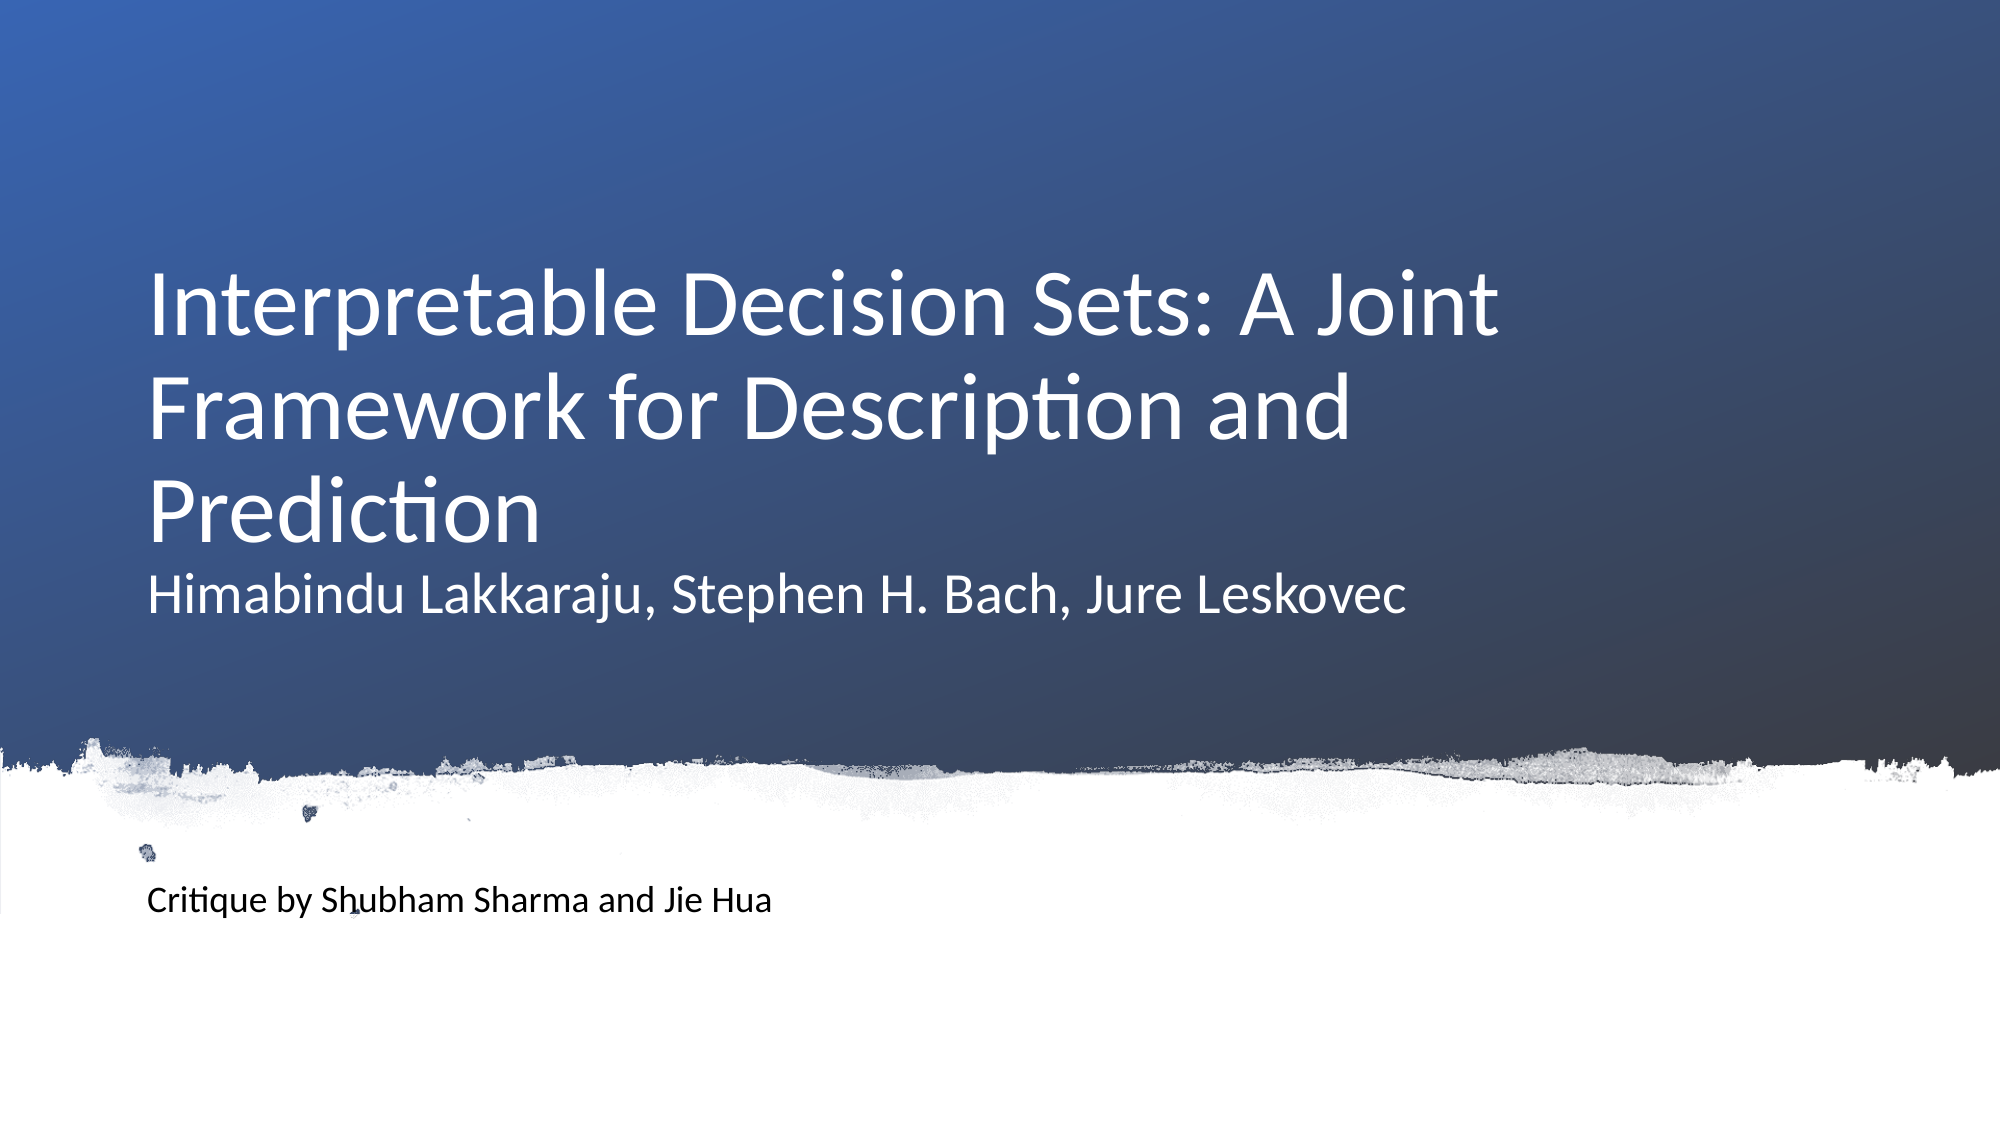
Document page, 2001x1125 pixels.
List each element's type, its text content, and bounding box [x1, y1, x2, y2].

picture [0, 624, 2000, 1125]
title Interpretable Decision Sets: A Joint Framework for Description and Prediction Himabindu Lakkaraju, Stephen H. Bach, Jure Leskovec [131, 195, 1776, 624]
text_box [0, 0, 2000, 624]
